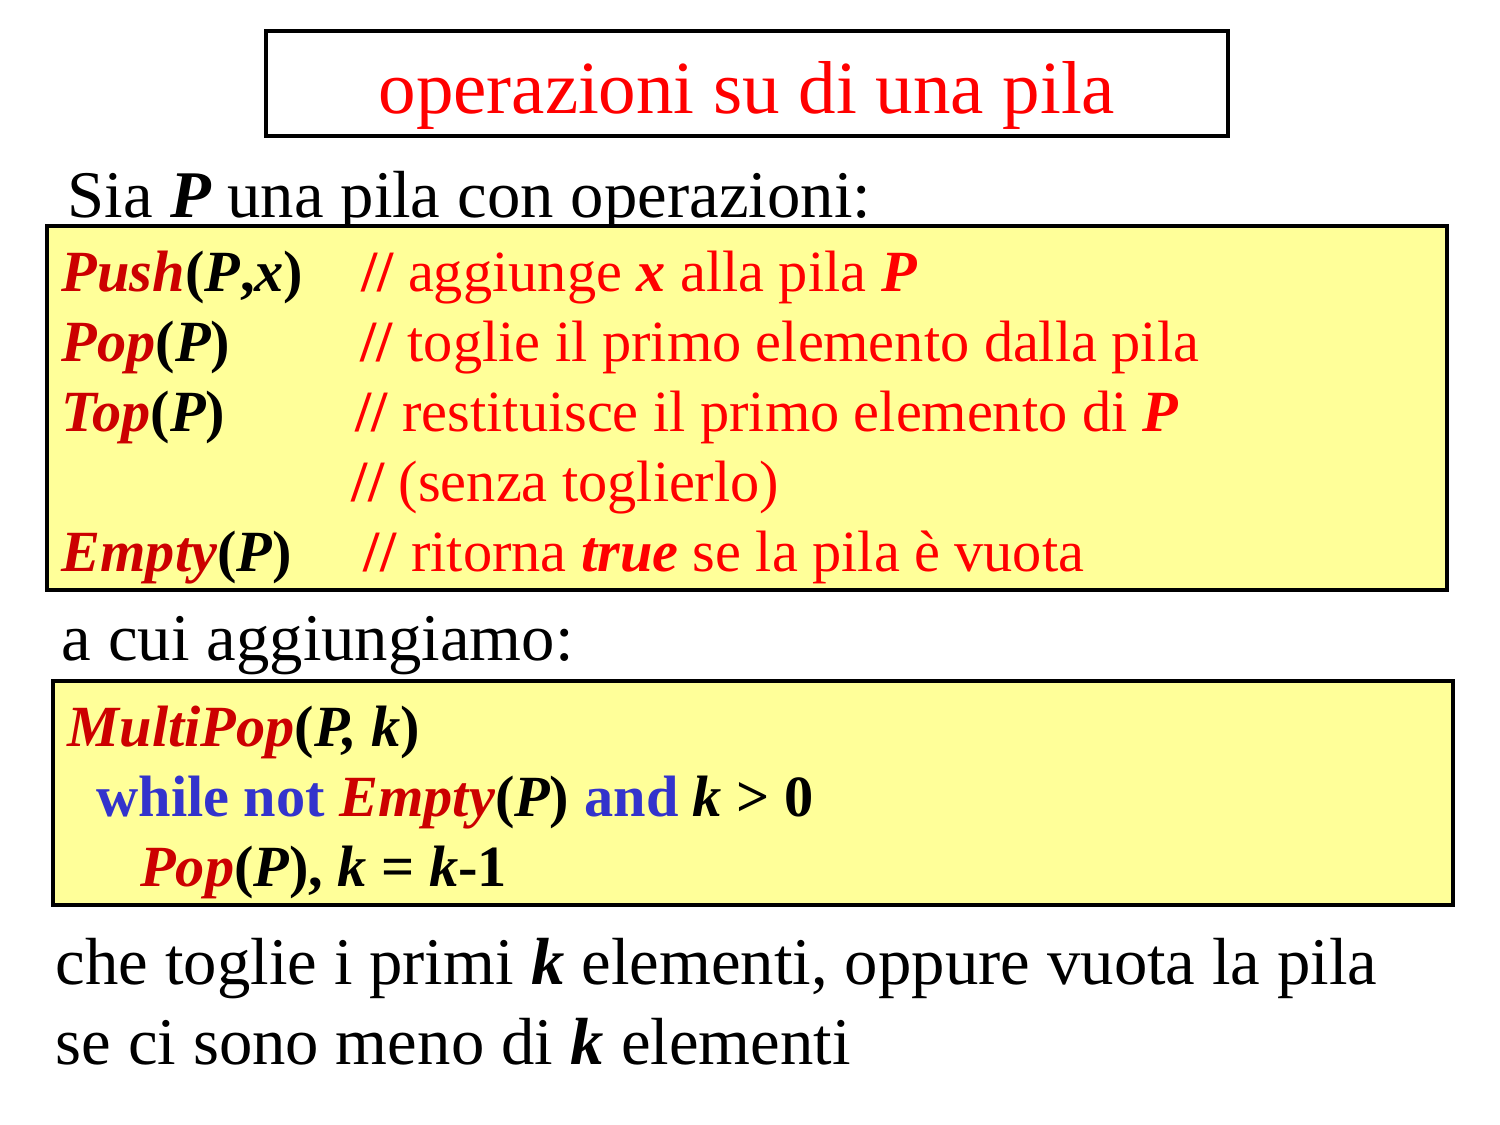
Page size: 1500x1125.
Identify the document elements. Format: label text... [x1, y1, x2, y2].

text_box Sia P una pila con operazioni: [53, 143, 1443, 225]
text_box MultiPop(P, k) while not Empty(P) and k > 0 Pop(P), k = k-1 [53, 680, 1453, 906]
text_box che toglie i primi k elementi, oppure vuota la pila se ci sono meno di k elementi [41, 910, 1447, 1086]
text_box a cui aggiungiamo: [47, 586, 1398, 681]
text_box operazioni su di una pila [265, 30, 1229, 136]
text_box Push(P,x) // aggiunge x alla pila P Pop(P) // toglie il primo elemento dalla pila Top(P) // restituisce il primo elemento di P // (senza toglierlo) Empty(P) // ritorna true se la pila è vuota [47, 225, 1447, 591]
